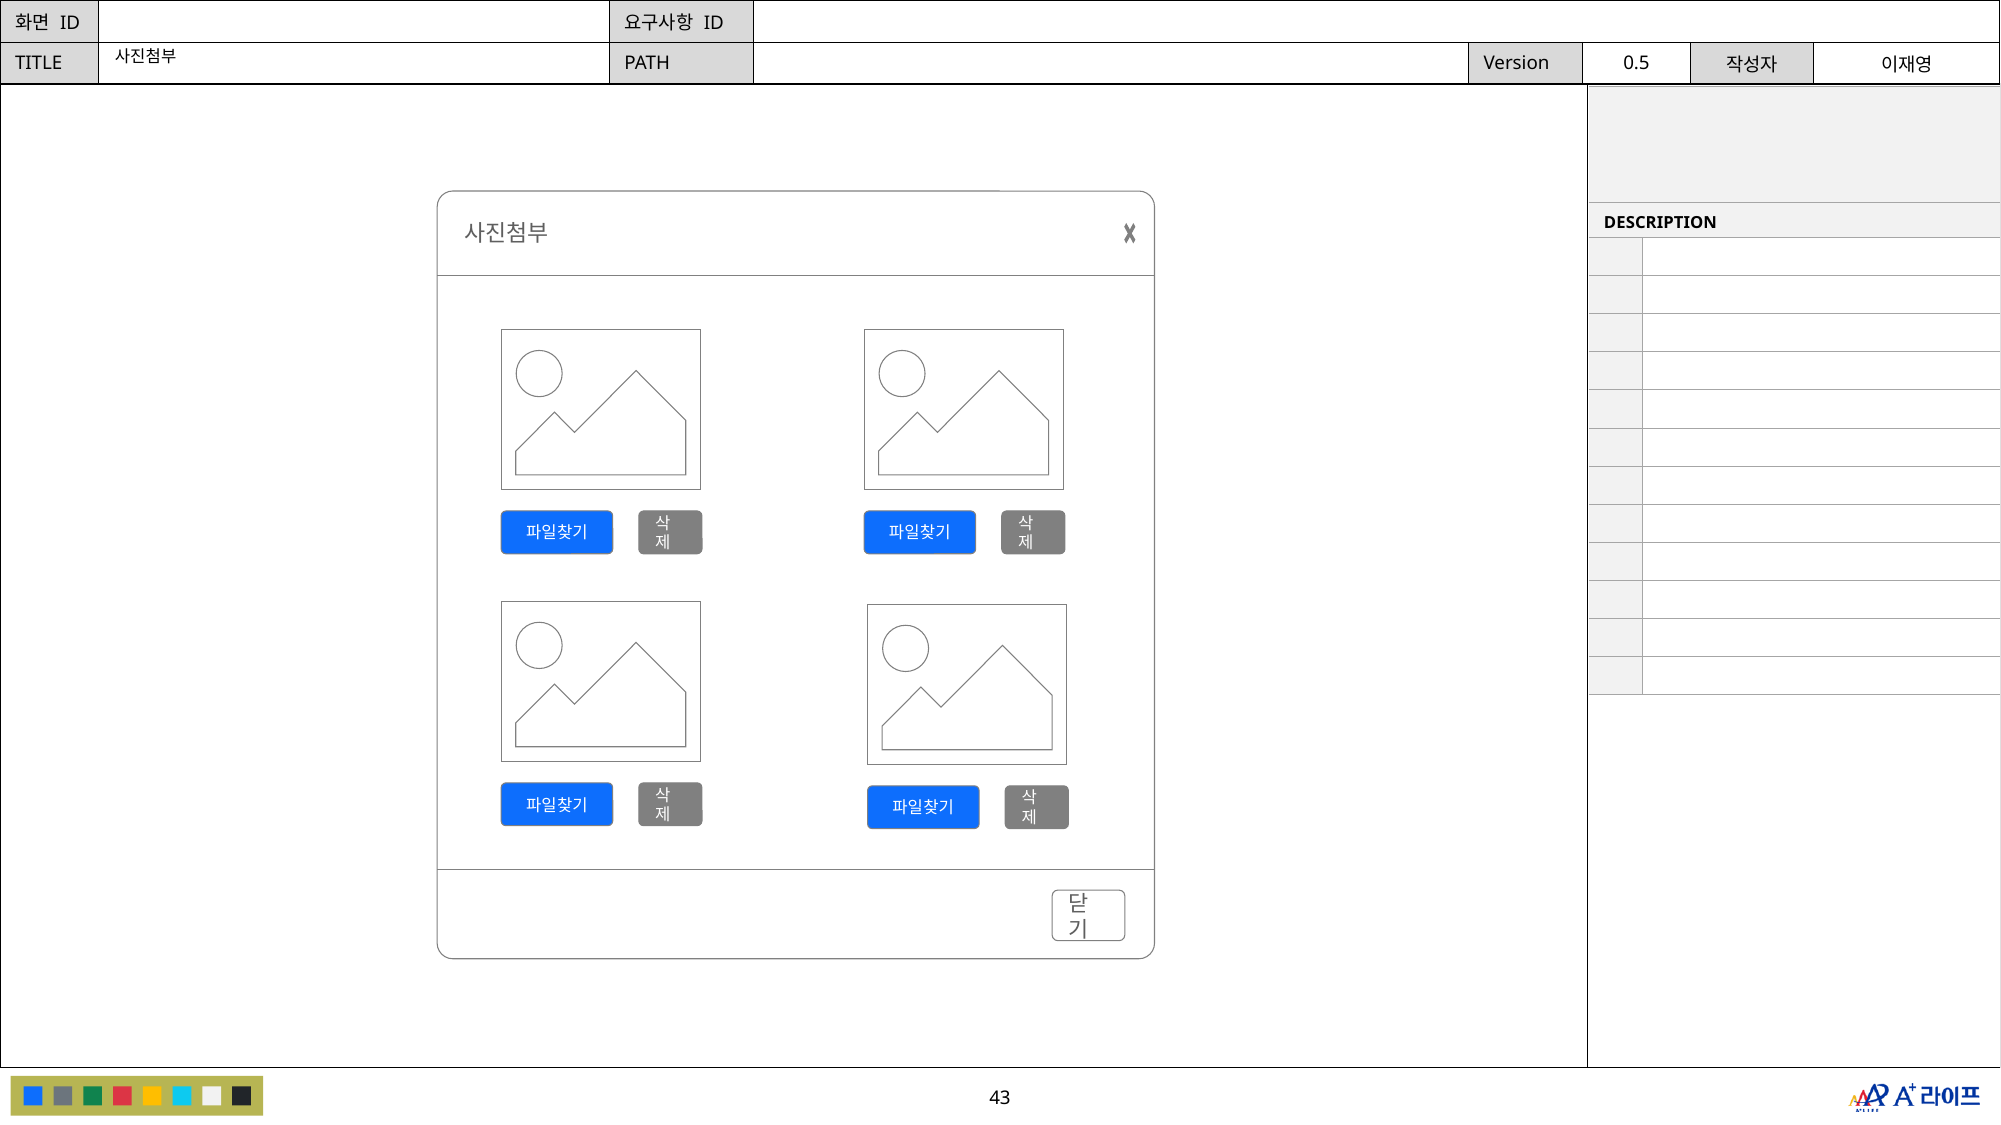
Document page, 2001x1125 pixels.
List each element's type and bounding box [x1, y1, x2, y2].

table_cell [1589, 543, 1642, 580]
table_cell [1643, 314, 2000, 351]
table_cell [1643, 467, 2000, 504]
table_cell [1589, 238, 1642, 275]
table_cell [1589, 276, 1642, 313]
table_cell [1643, 238, 2000, 275]
list [99, 41, 607, 72]
table_cell [1643, 657, 2000, 694]
table_cell [1589, 619, 1642, 656]
table_cell [1643, 505, 2000, 542]
table_cell [1589, 429, 1642, 466]
table_cell [1589, 657, 1642, 694]
table_cell [1643, 352, 2000, 389]
table_cell [1589, 352, 1642, 389]
picture [1848, 1083, 1980, 1112]
table_cell [1643, 390, 2000, 428]
table_cell [1589, 390, 1642, 428]
table_cell [1643, 543, 2000, 580]
table_cell [1643, 276, 2000, 313]
text_box [437, 191, 1155, 959]
table_cell [1589, 581, 1642, 618]
table_cell [1643, 581, 2000, 618]
table_cell [1643, 619, 2000, 656]
table_cell [1643, 429, 2000, 466]
table_cell [1589, 314, 1642, 351]
table_header [1589, 87, 2000, 202]
table_cell [1589, 203, 2000, 237]
table_cell [1589, 467, 1642, 504]
table_cell [1589, 505, 1642, 542]
